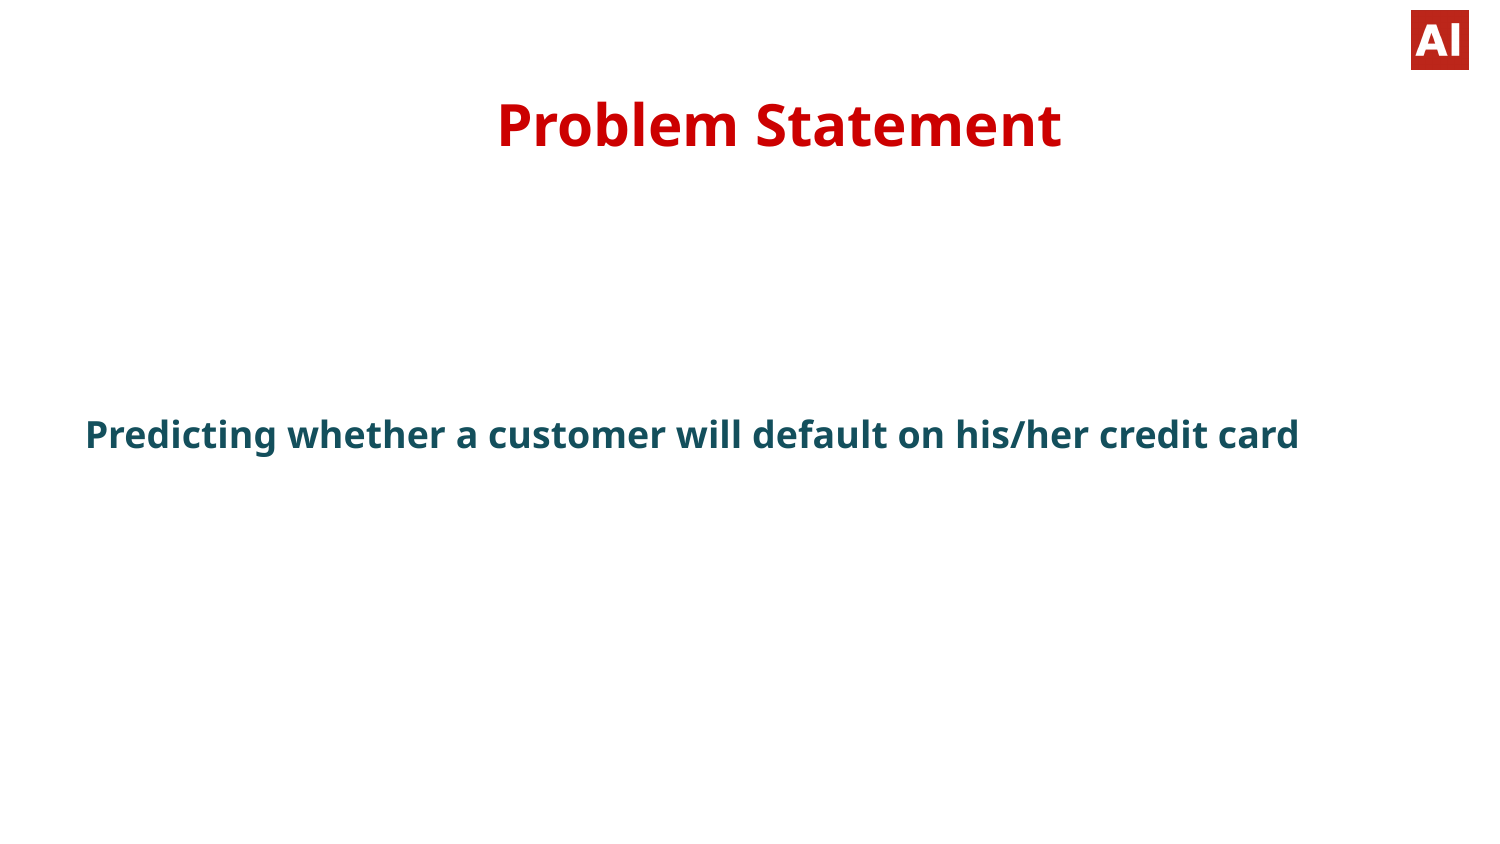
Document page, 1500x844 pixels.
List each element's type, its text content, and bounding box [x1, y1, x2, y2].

list Predicting whether a customer will default on his/her credit card [51, 189, 1449, 750]
title Problem Statement [51, 72, 1449, 167]
picture [1411, 10, 1469, 70]
